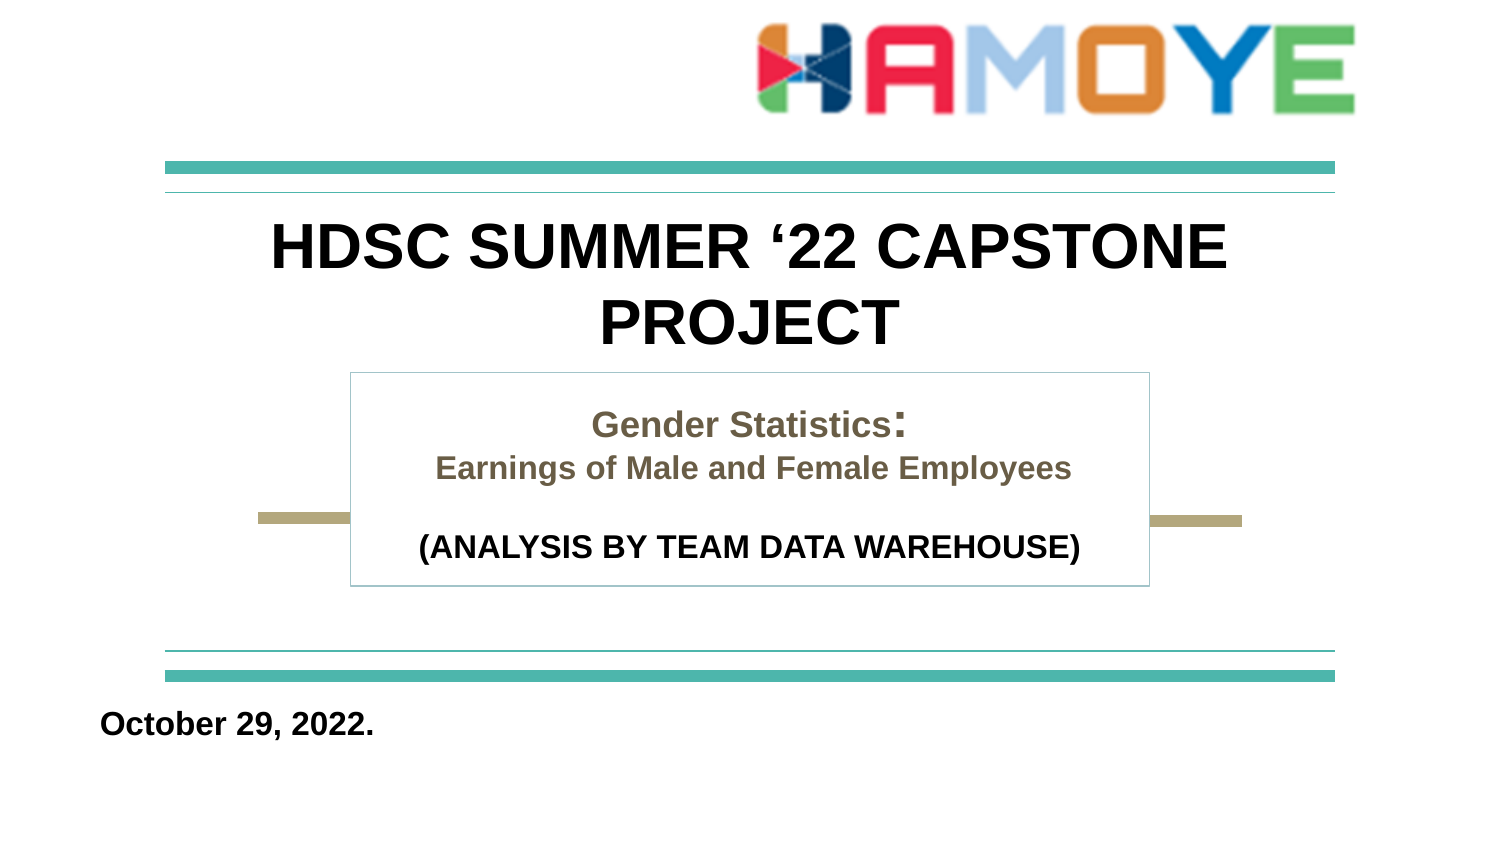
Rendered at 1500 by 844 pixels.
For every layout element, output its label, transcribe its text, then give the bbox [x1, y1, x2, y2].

title HDSC SUMMER ‘22 CAPSTONE PROJECT [164, 204, 1336, 373]
picture [695, 0, 1447, 154]
subtitle Gender Statistics: Earnings of Male and Female Employees (ANALYSIS BY TEAM DATA WAREHOUSE) [350, 372, 1150, 586]
text_box October 29, 2022. [15, 691, 460, 758]
